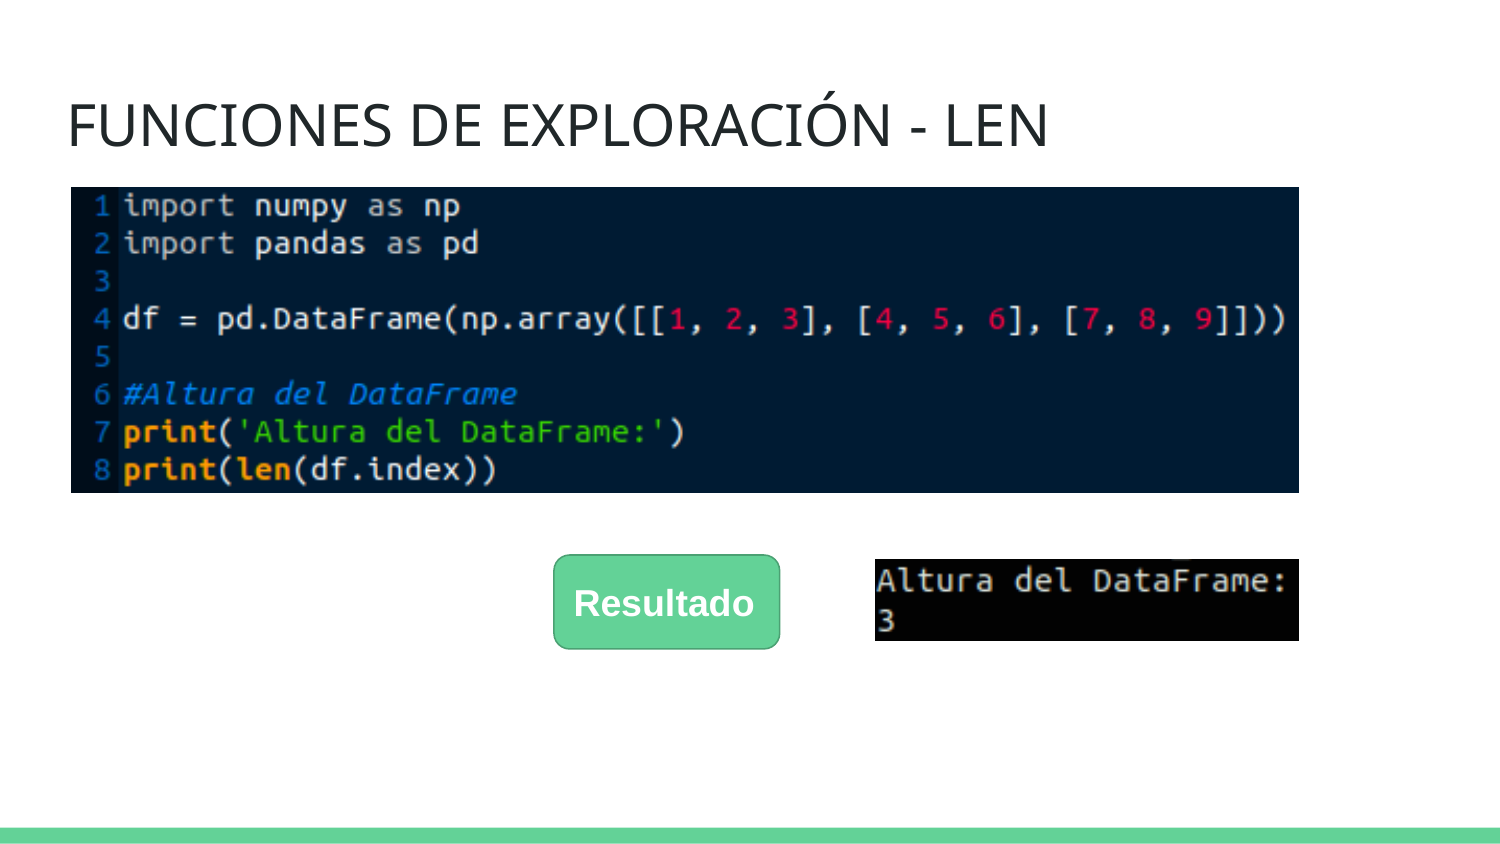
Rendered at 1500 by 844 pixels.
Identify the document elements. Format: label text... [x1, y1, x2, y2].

text_box Resultado [553, 555, 780, 649]
picture [875, 559, 1299, 641]
picture [71, 187, 1299, 493]
title FUNCIONES DE EXPLORACIÓN - LEN [51, 72, 1449, 167]
